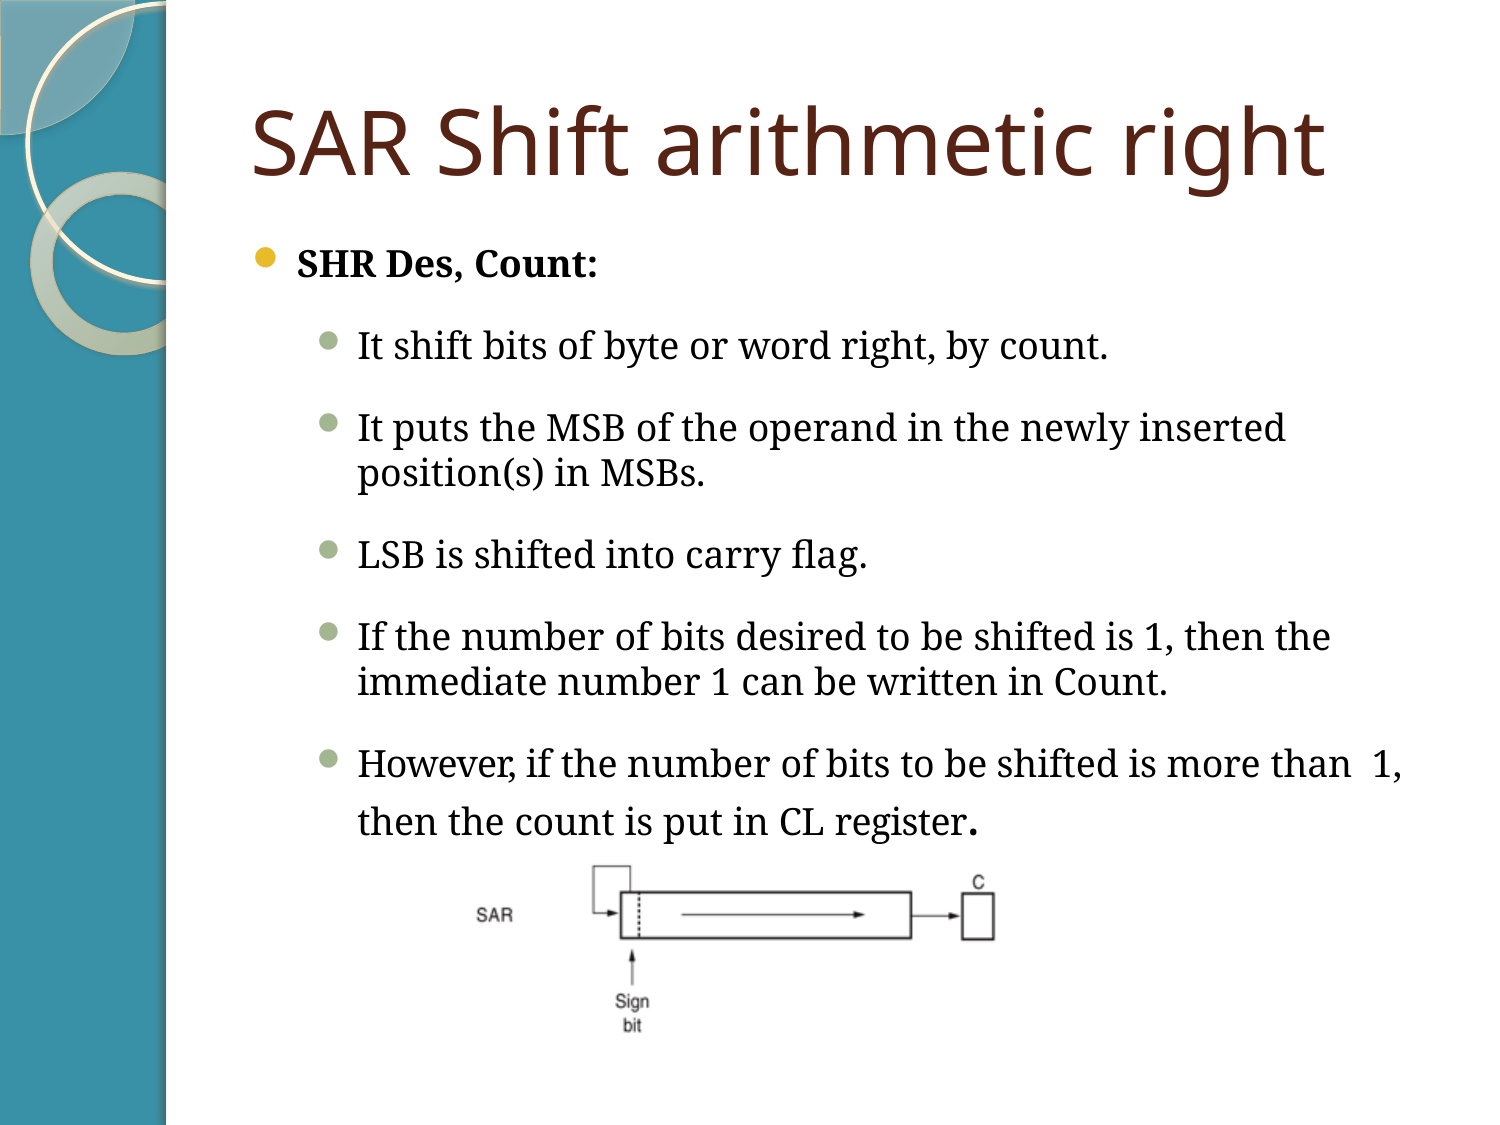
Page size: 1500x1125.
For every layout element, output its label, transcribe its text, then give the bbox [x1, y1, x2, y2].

title SAR Shift arithmetic right [235, 45, 1466, 232]
picture [452, 849, 1048, 1081]
list SHR Des, Count: It shift bits of byte or word right, by count. It puts the MSB of the operand in the newly inserted position(s) in MSBs. LSB is shifted into carry flag. If the number of bits desired to be shifted is 1, then the immediate number 1 can be written in Count. However, if the number of bits to be shifted is more than 1, then the count is put in CL register. [235, 232, 1466, 1021]
